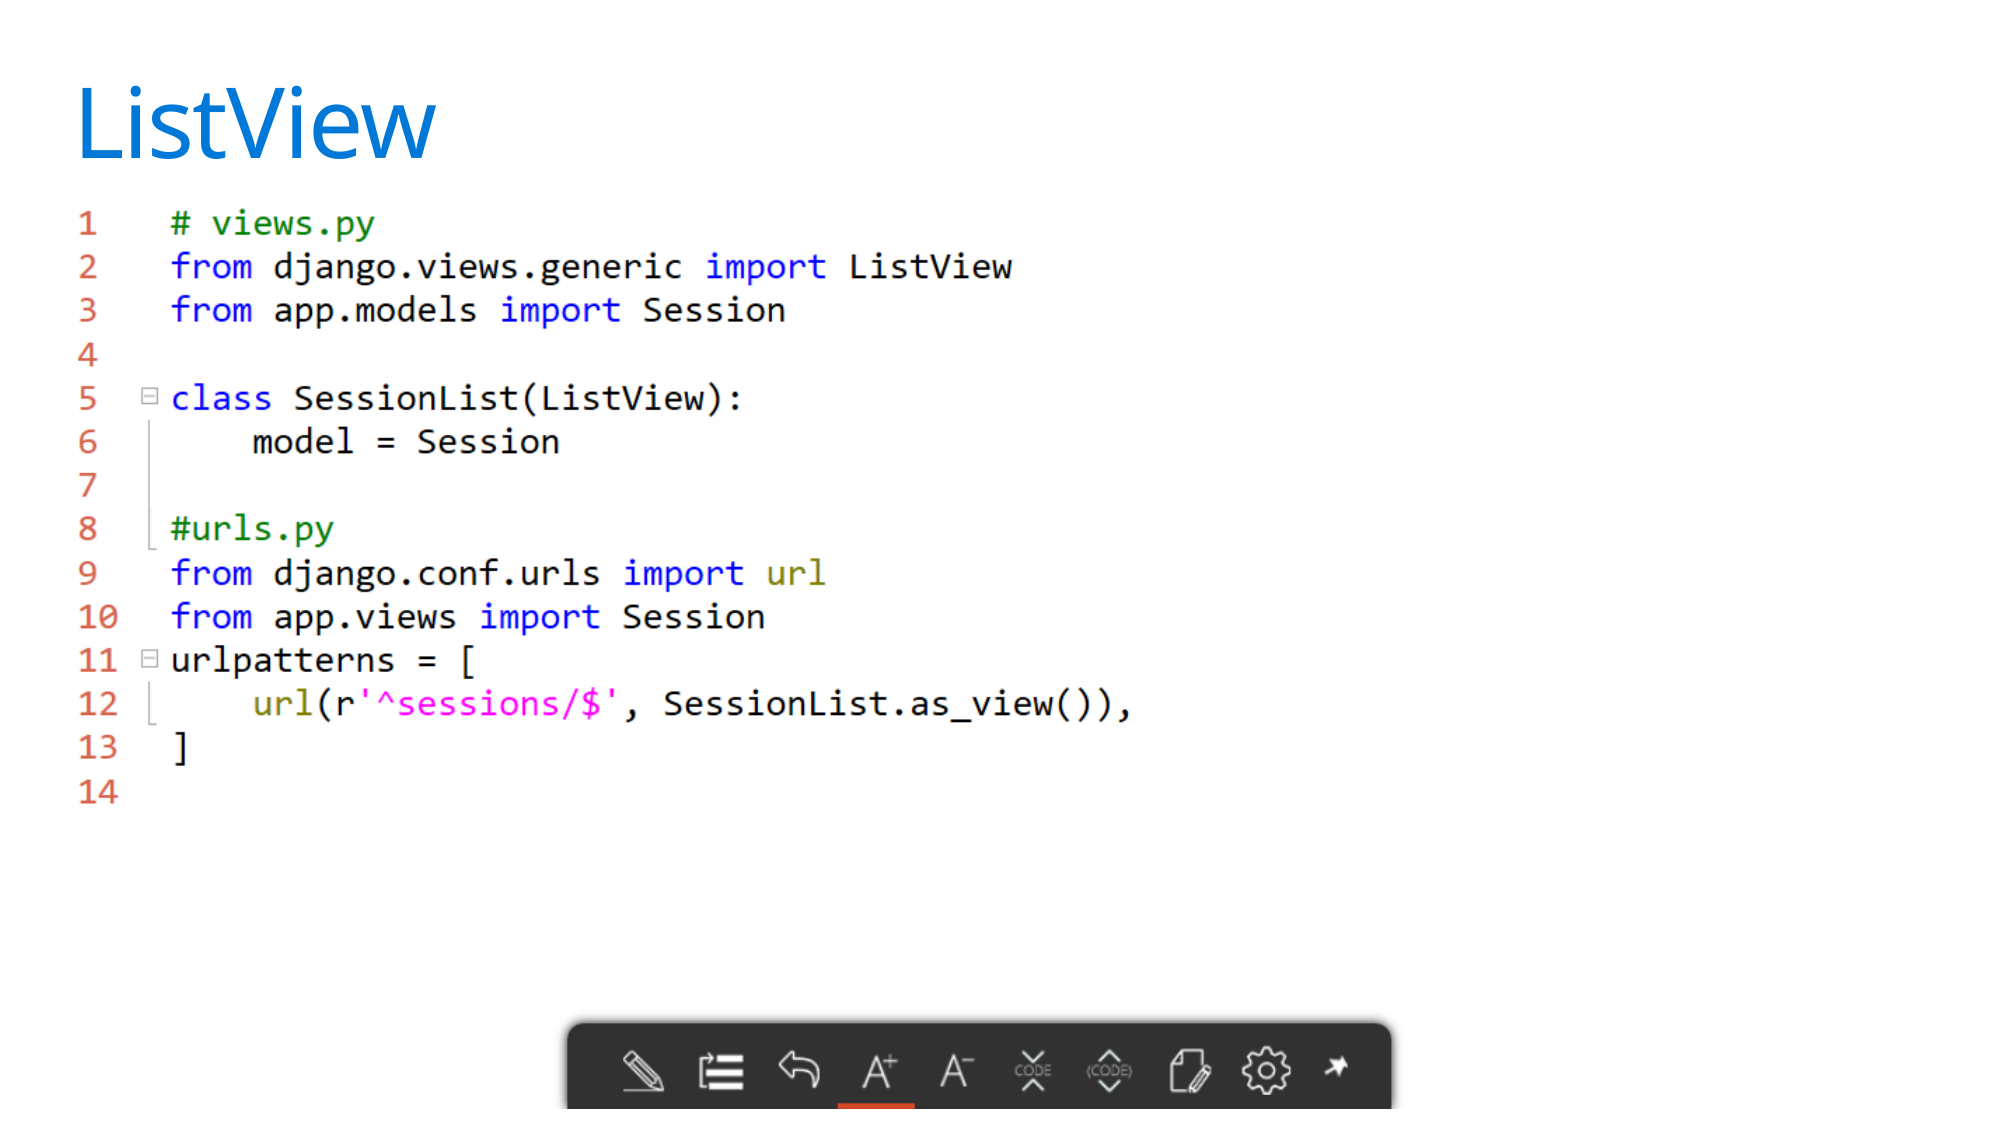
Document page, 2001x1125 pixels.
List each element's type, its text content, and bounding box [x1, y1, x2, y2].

picture [70, 193, 1889, 1109]
title ListView [58, 58, 1942, 206]
